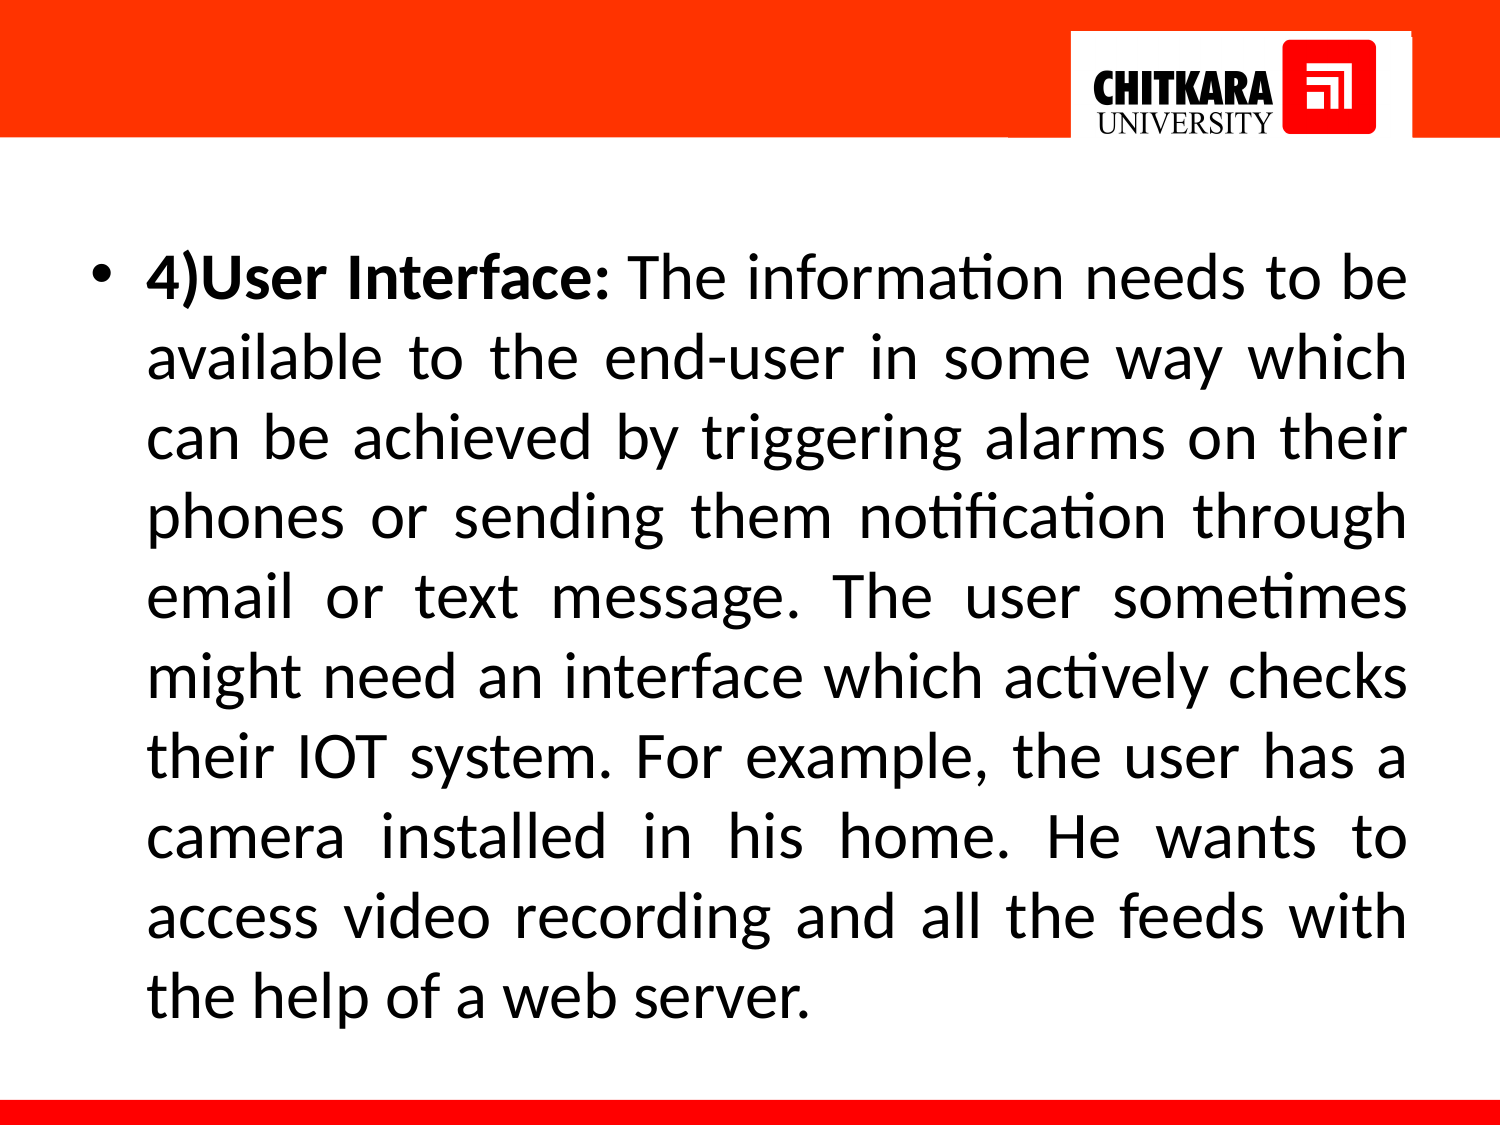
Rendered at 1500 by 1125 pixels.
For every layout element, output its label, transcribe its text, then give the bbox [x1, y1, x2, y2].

picture [1074, 37, 1391, 138]
list 4)User Interface: The information needs to be available to the end-user in some way which can be achieved by triggering alarms on their phones or sending them notification through email or text message. The user sometimes might need an interface which actively checks their IOT system. For example, the user has a camera installed in his home. He wants to access video recording and all the feeds with the help of a web server. [74, 224, 1426, 1051]
